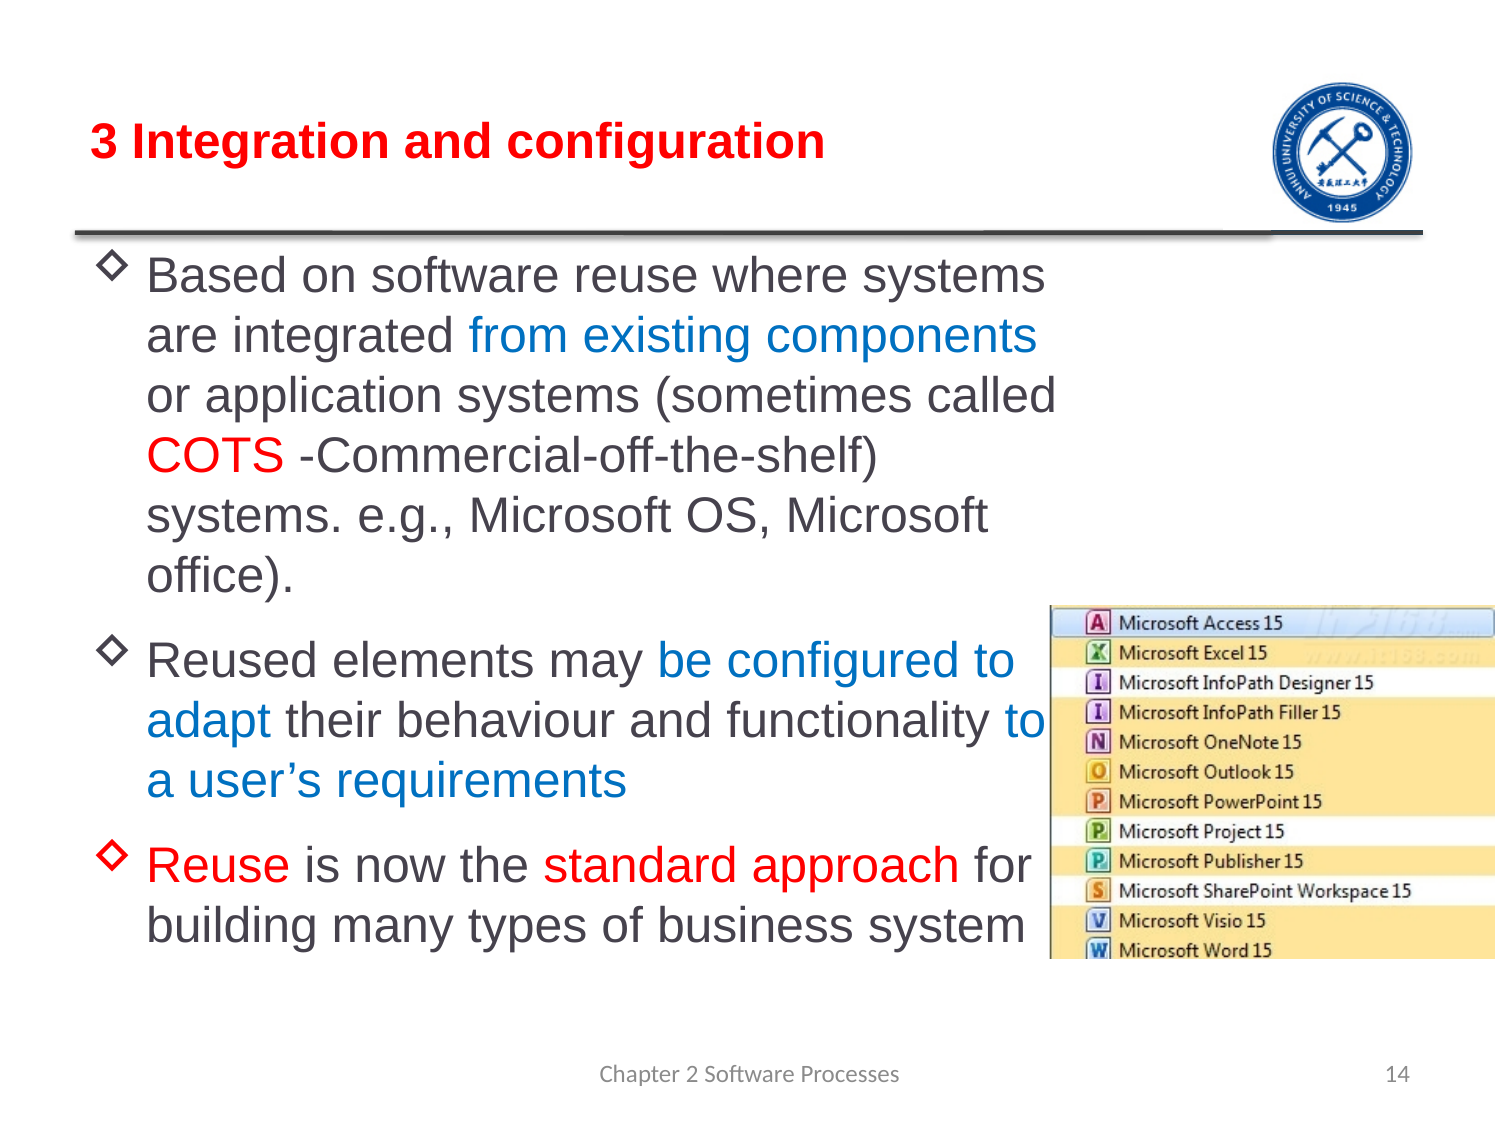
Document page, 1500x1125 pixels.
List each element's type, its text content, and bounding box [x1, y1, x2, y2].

list Based on software reuse where systems are integrated from existing components or application systems (sometimes called COTS -Commercial-off-the-shelf) systems. e.g., Microsoft OS, Microsoft office). Reused elements may be configured to adapt their behaviour and functionality to a user’s requirements Reuse is now the standard approach for building many types of business system [75, 234, 1075, 978]
picture [1047, 605, 1496, 960]
slide_number 14 [1074, 1042, 1425, 1103]
picture [1223, 34, 1430, 230]
footer Chapter 2 Software Processes [512, 1042, 988, 1103]
title 3 Integration and configuration [74, 44, 1272, 233]
